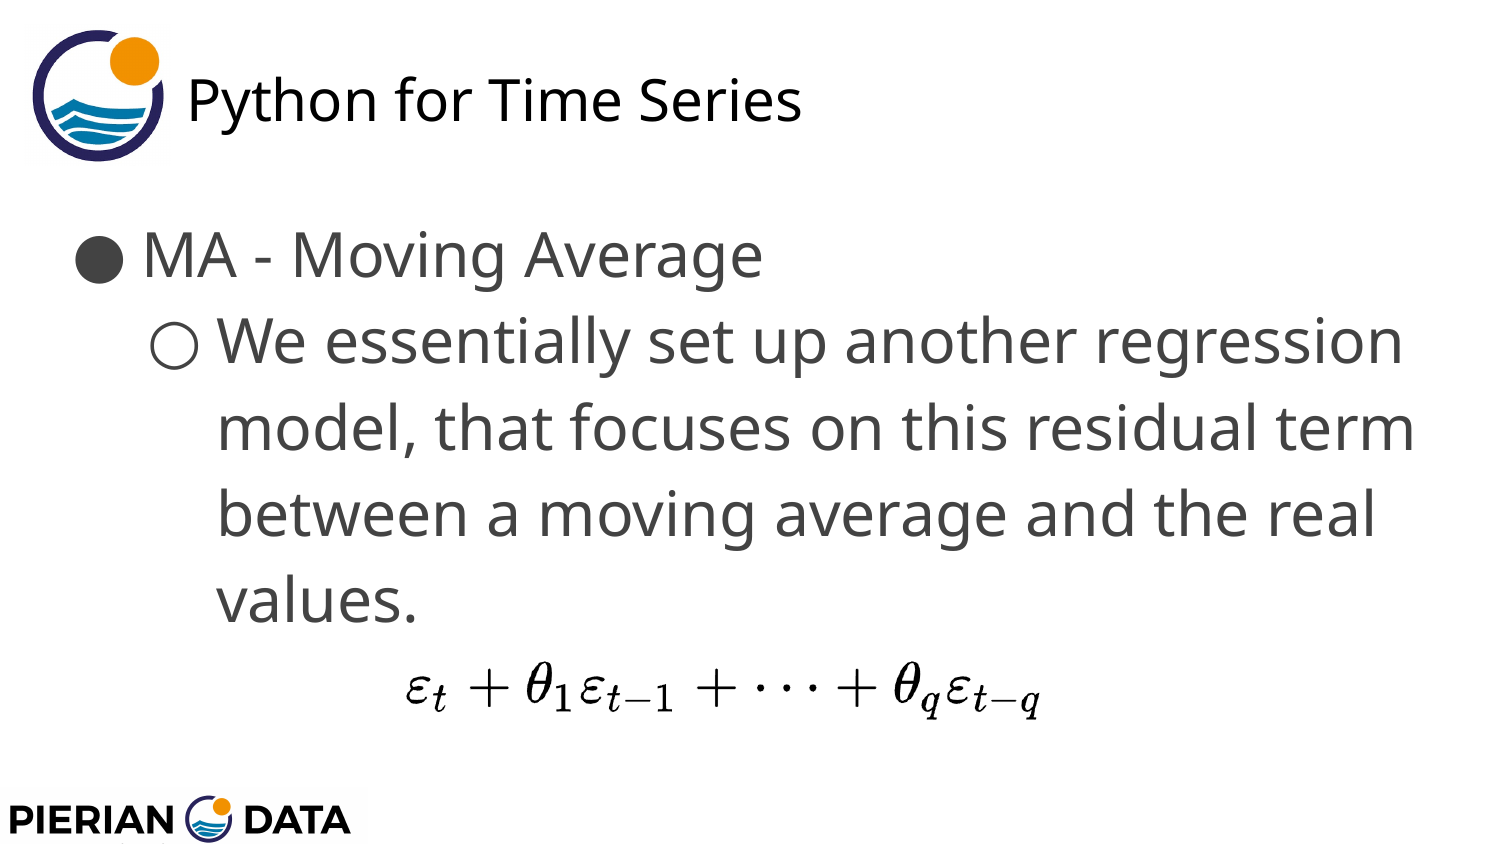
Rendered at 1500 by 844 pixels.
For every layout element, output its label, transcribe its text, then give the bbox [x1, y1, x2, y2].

picture [393, 641, 1049, 736]
title Python for Time Series [176, 48, 1449, 143]
picture [0, 787, 368, 844]
list MA - Moving Average We essentially set up another regression model, that focuses on this residual term between a moving average and the real values. [51, 189, 1449, 750]
picture [24, 24, 172, 167]
